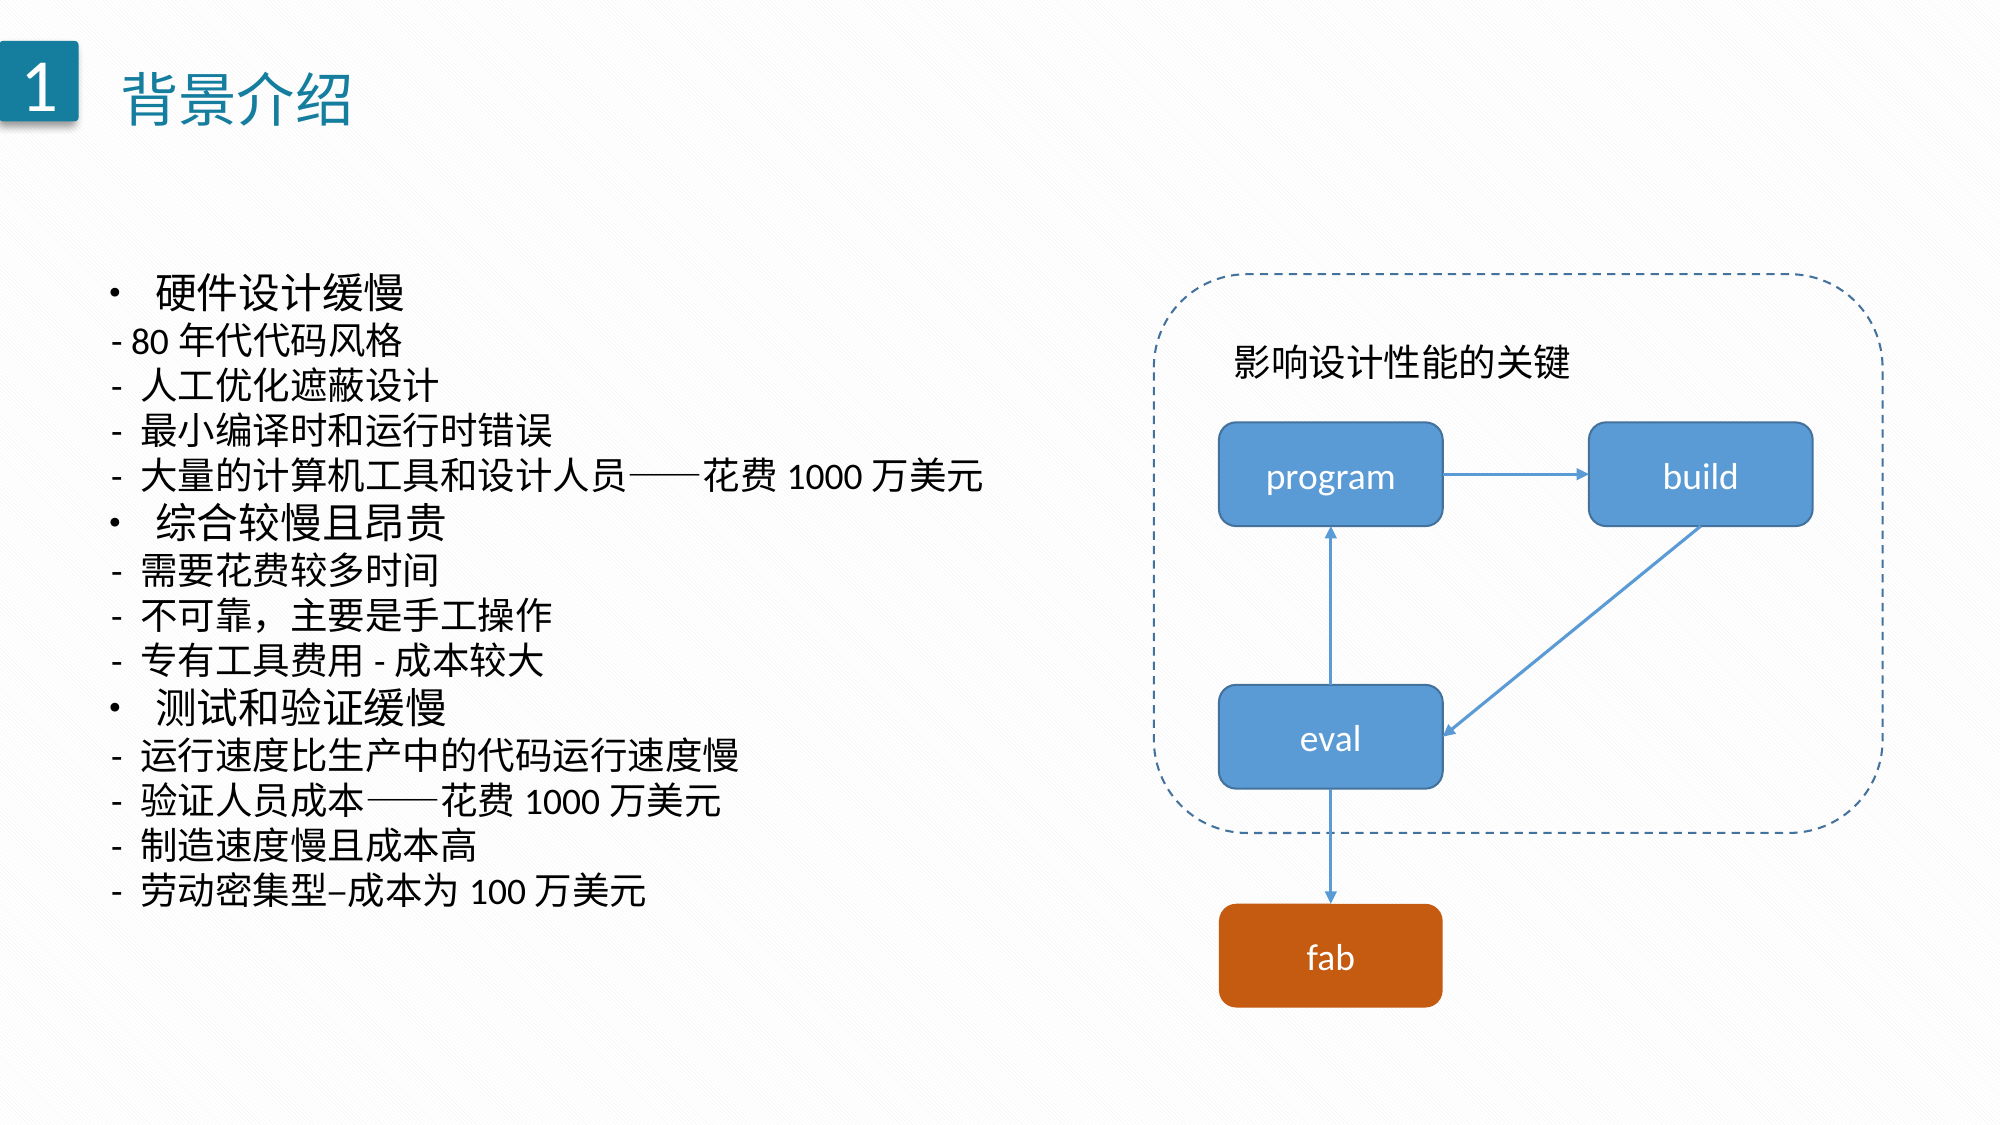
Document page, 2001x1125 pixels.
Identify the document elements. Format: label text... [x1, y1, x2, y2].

text_box 1 [0, 39, 80, 123]
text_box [1442, 526, 1701, 737]
text_box 背景介绍 [105, 20, 369, 141]
text_box fab [1217, 902, 1444, 1009]
text_box [1152, 273, 1884, 835]
text_box • 硬件设计缓慢 - 80年代代码风格 - 人工优化遮蔽设计 - 最小编译时和运行时错误 - 大量的计算机工具和设计人员——花费1000万美元 • 综合较慢且昂贵 - 需要花费较多时间 - 不可靠，主要是手工操作 - 专有工具费用-成本较大 • 测试和验证缓慢 - 运行速度比生产中的代码运行速度慢 - 验证人员成本——花费1000万美元 - 制造速度慢且成本高 - 劳动密集型–成本为100万美元 [79, 259, 1123, 920]
